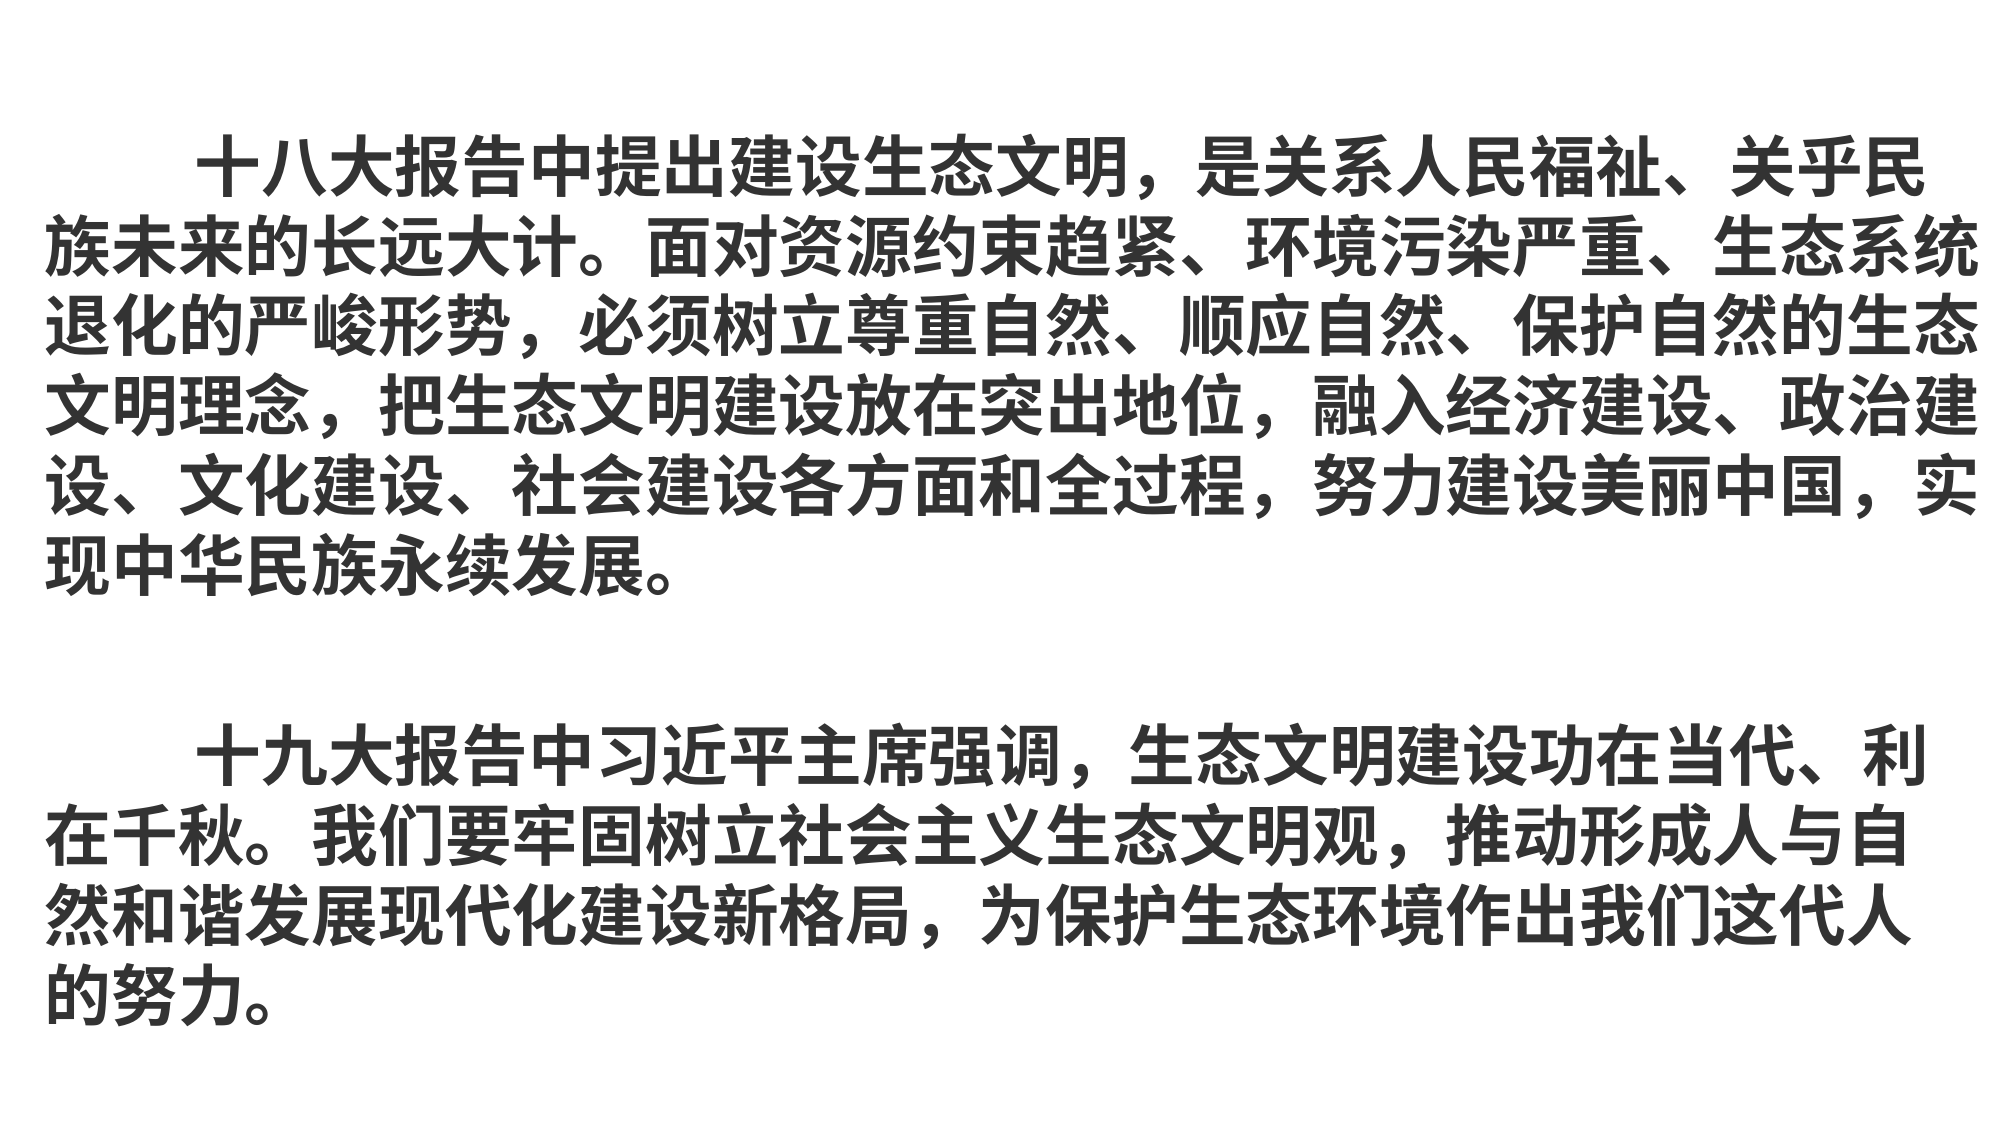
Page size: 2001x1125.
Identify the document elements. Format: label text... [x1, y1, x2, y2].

text_box 十八大报告中提出建设生态文明，是关系人民福祉、关乎民族未来的长远大计。面对资源约束趋紧、环境污染严重、生态系统退化的严峻形势，必须树立尊重自然、顺应自然、保护自然的生态文明理念，把生态文明建设放在突出地位，融入经济建设、政治建设、文化建设、社会建设各方面和全过程，努力建设美丽中国，实现中华民族永续发展。 [30, 116, 2000, 612]
text_box 十九大报告中习近平主席强调，生态文明建设功在当代、利在千秋。我们要牢固树立社会主义生态文明观，推动形成人与自然和谐发展现代化建设新格局，为保护生态环境作出我们这代人的努力。 [30, 706, 1974, 1041]
